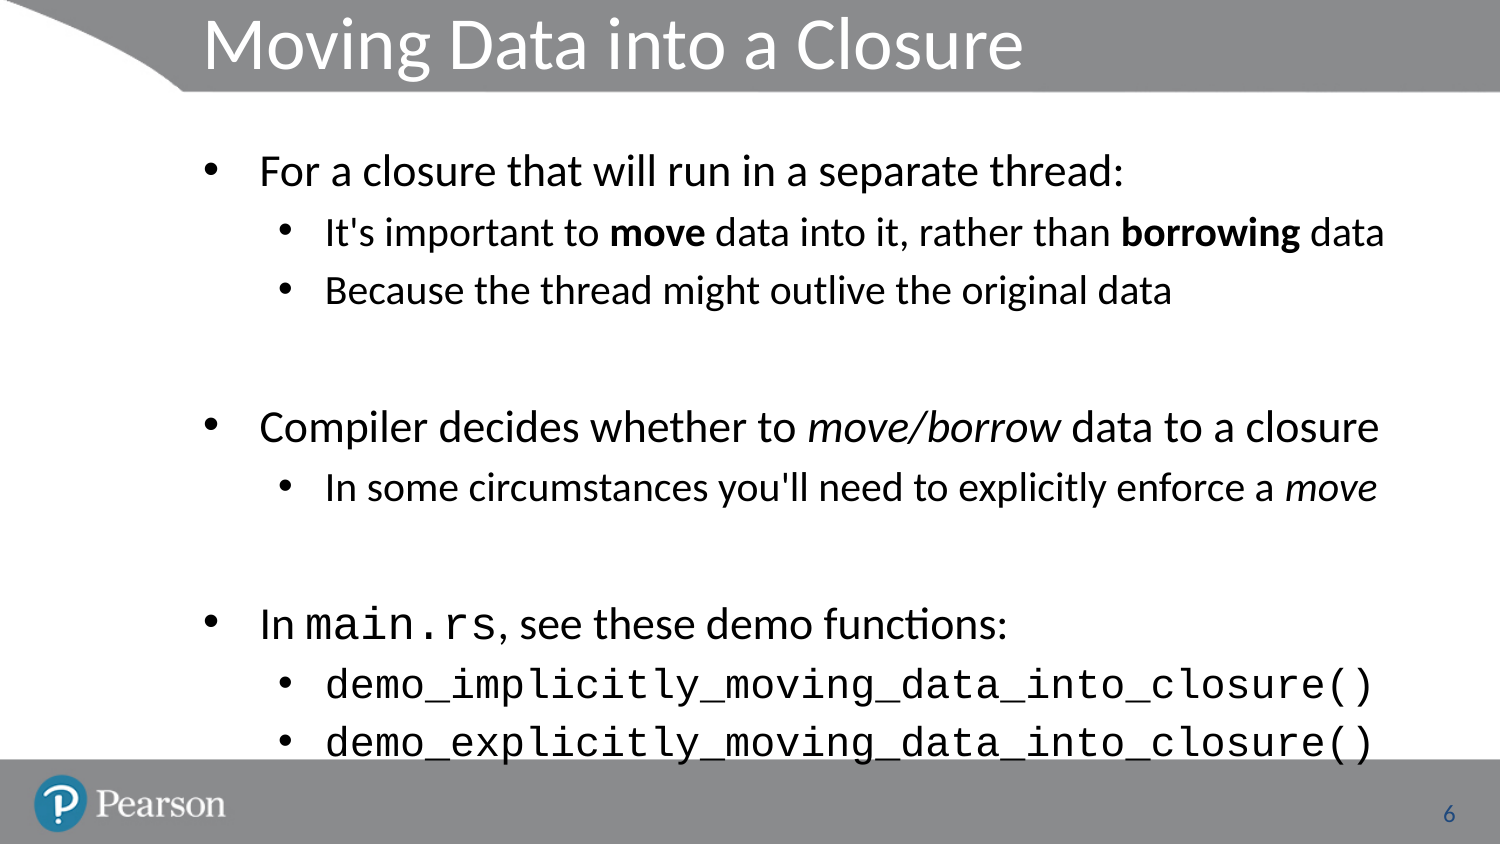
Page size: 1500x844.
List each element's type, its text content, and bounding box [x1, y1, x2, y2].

picture [0, 0, 1500, 844]
title Moving Data into a Closure [187, 0, 1426, 79]
text_box 6 [1406, 759, 1493, 835]
list For a closure that will run in a separate thread: It's important to move data into it, rather than borrowing data Because the thread might outlive the original data Compiler decides whether to move/borrow data to a closure In some circumstances you'll need to explicitly enforce a move In main.rs, see these demo functions: demo_implicitly_moving_data_into_closure() demo_explicitly_moving_data_into_closure() [188, 133, 1425, 716]
